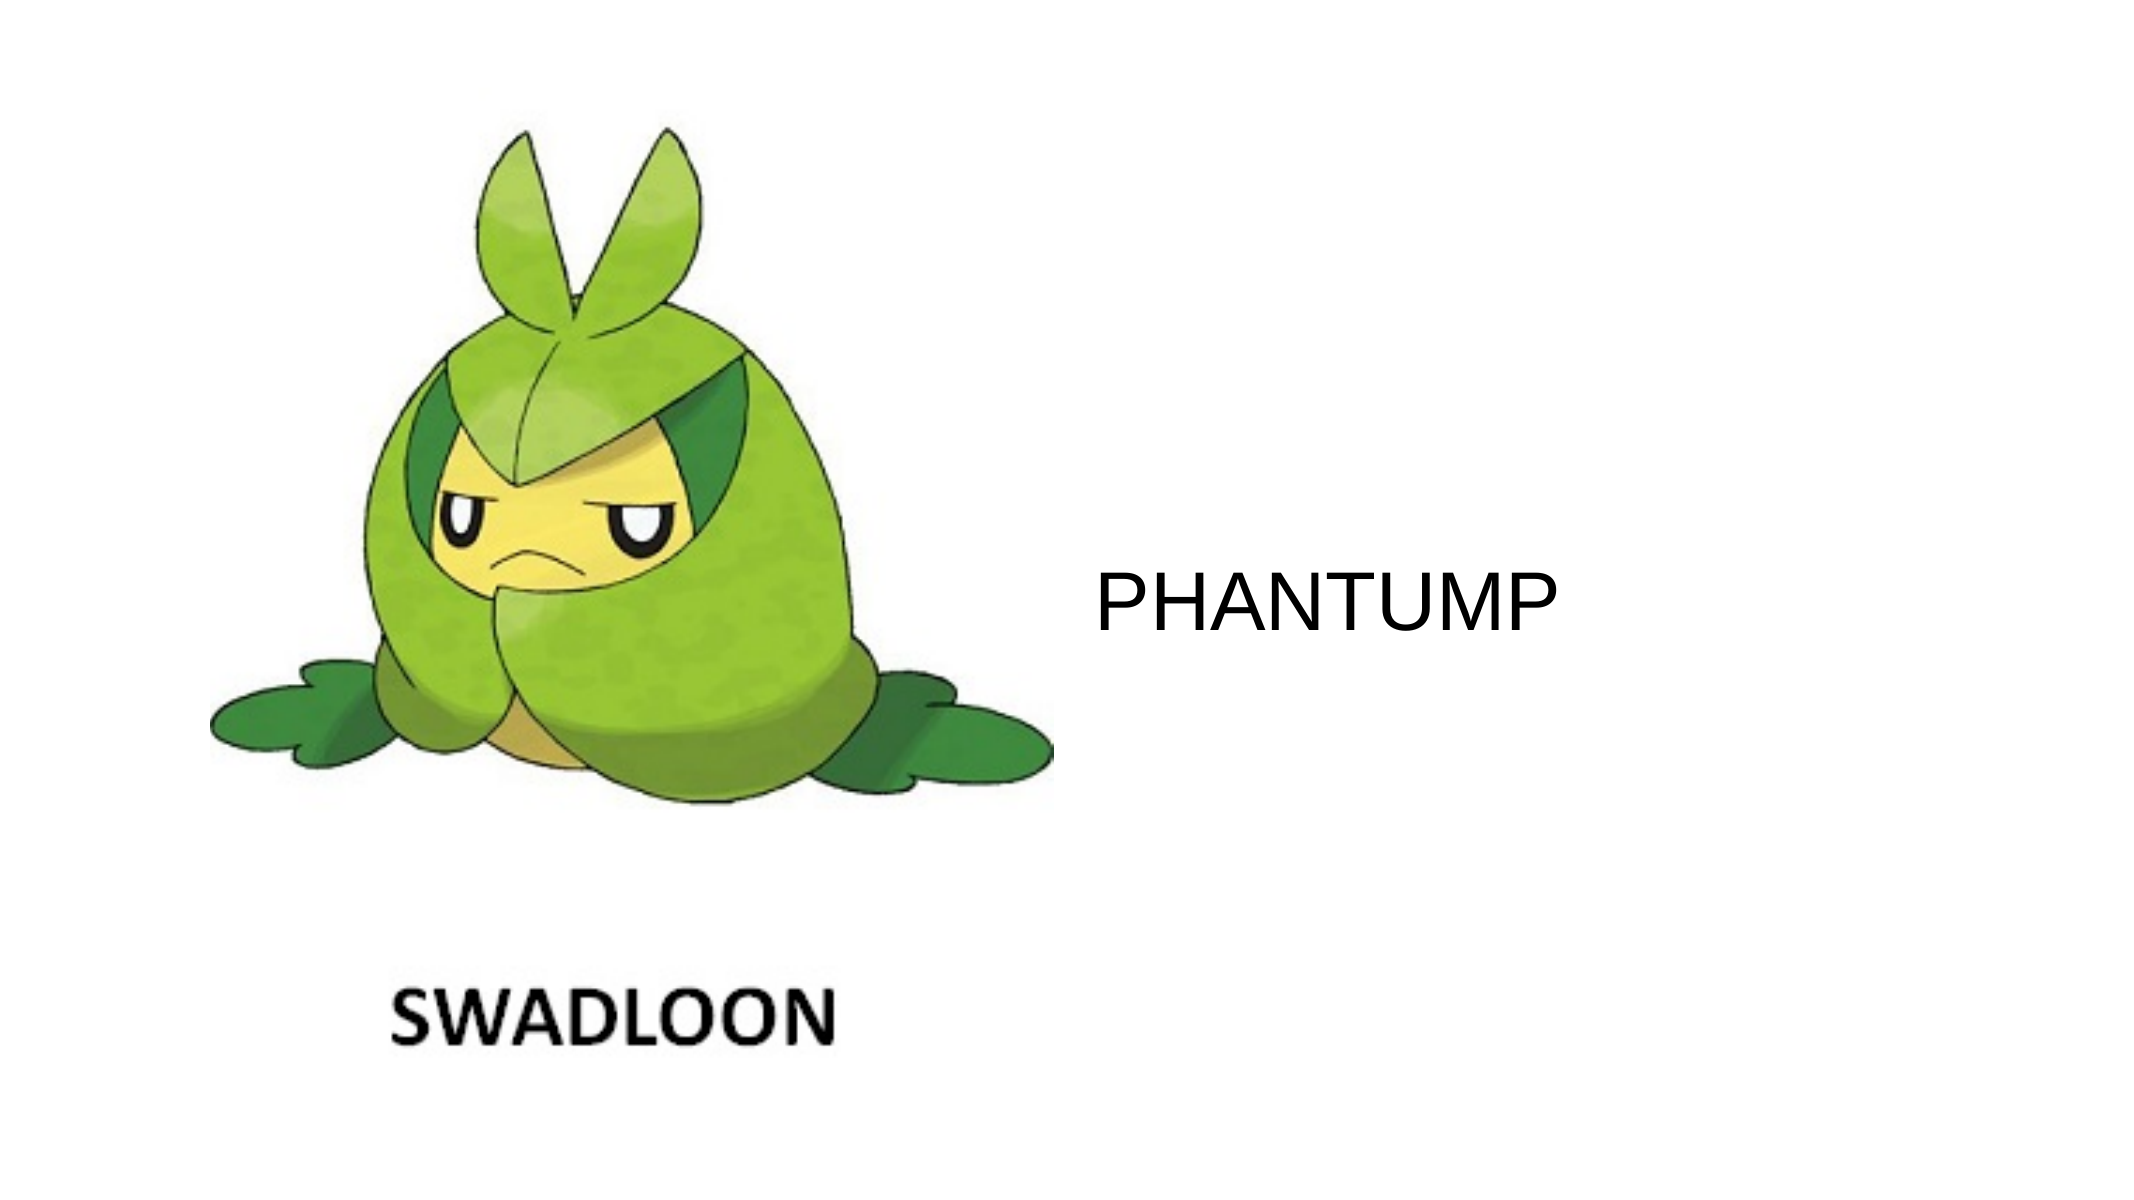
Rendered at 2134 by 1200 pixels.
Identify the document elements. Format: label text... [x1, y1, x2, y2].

text_box PHANTUMP [1079, 539, 1860, 655]
picture [209, 44, 1054, 1170]
